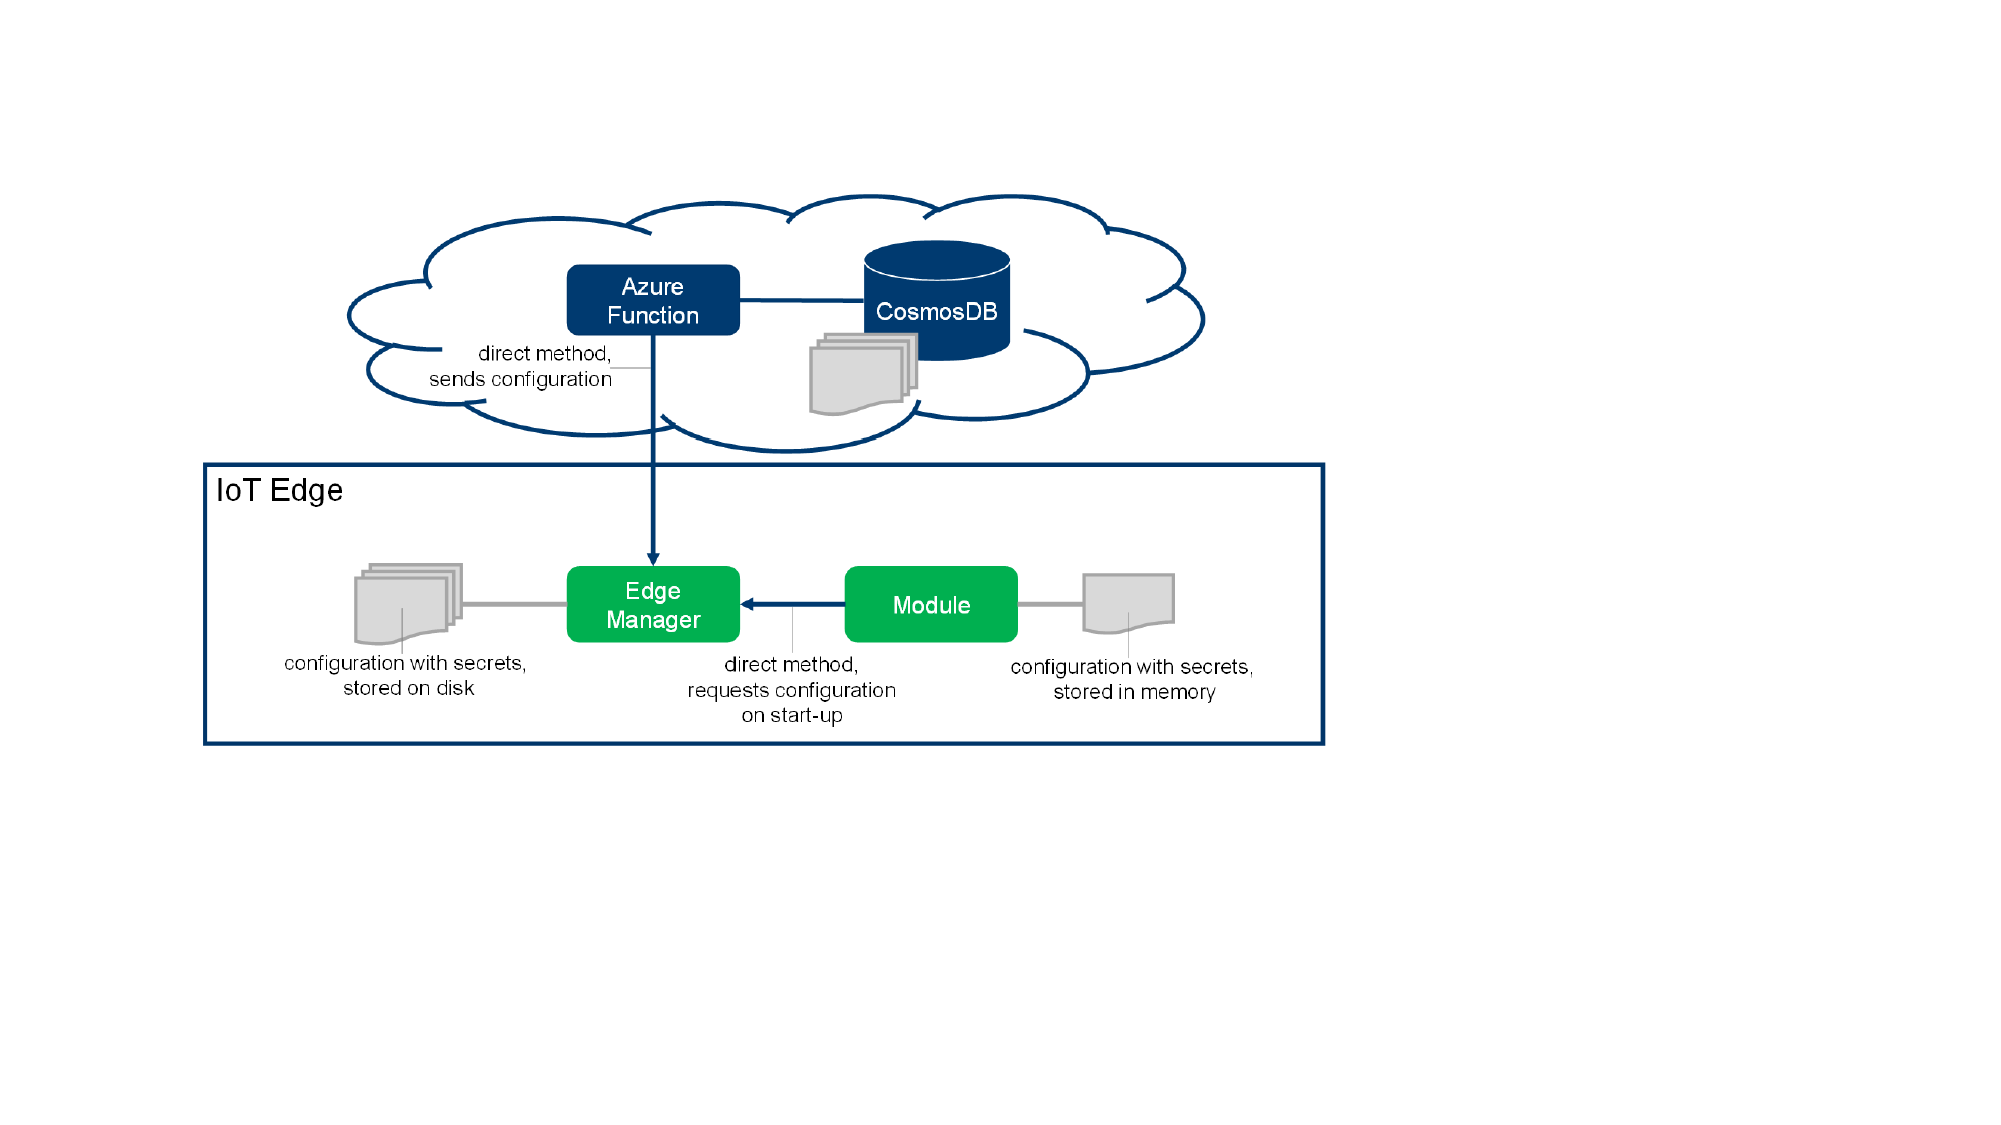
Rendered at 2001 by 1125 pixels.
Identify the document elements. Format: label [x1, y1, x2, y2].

picture [197, 191, 1332, 752]
